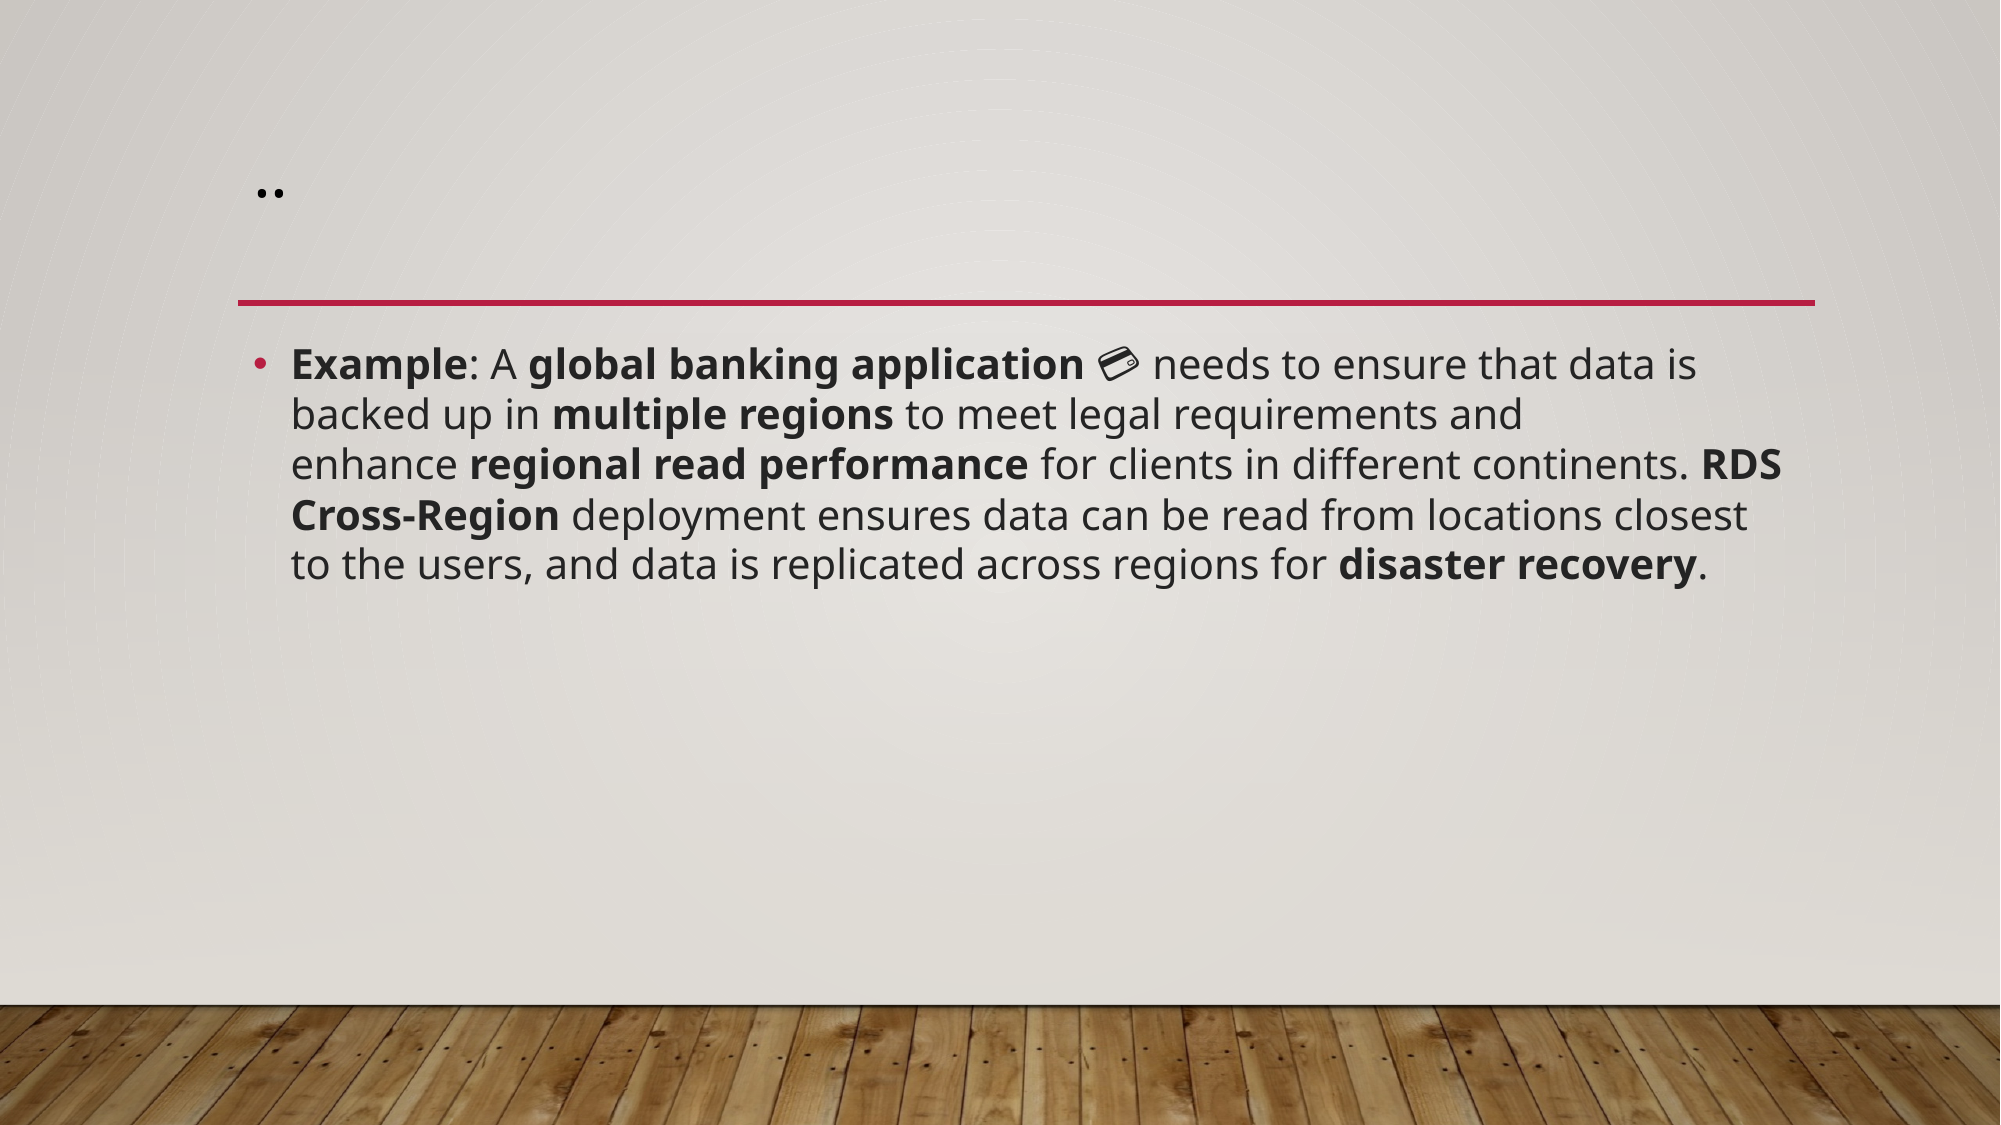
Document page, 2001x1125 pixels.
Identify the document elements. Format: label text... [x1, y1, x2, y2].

list Example: A global banking application 💳 needs to ensure that data is backed up in multiple regions to meet legal requirements and enhance regional read performance for clients in different continents. RDS Cross-Region deployment ensures data can be read from locations closest to the users, and data is replicated across regions for disaster recovery. [238, 330, 1814, 897]
picture [0, 1005, 2000, 1125]
title .. [238, 131, 1814, 305]
